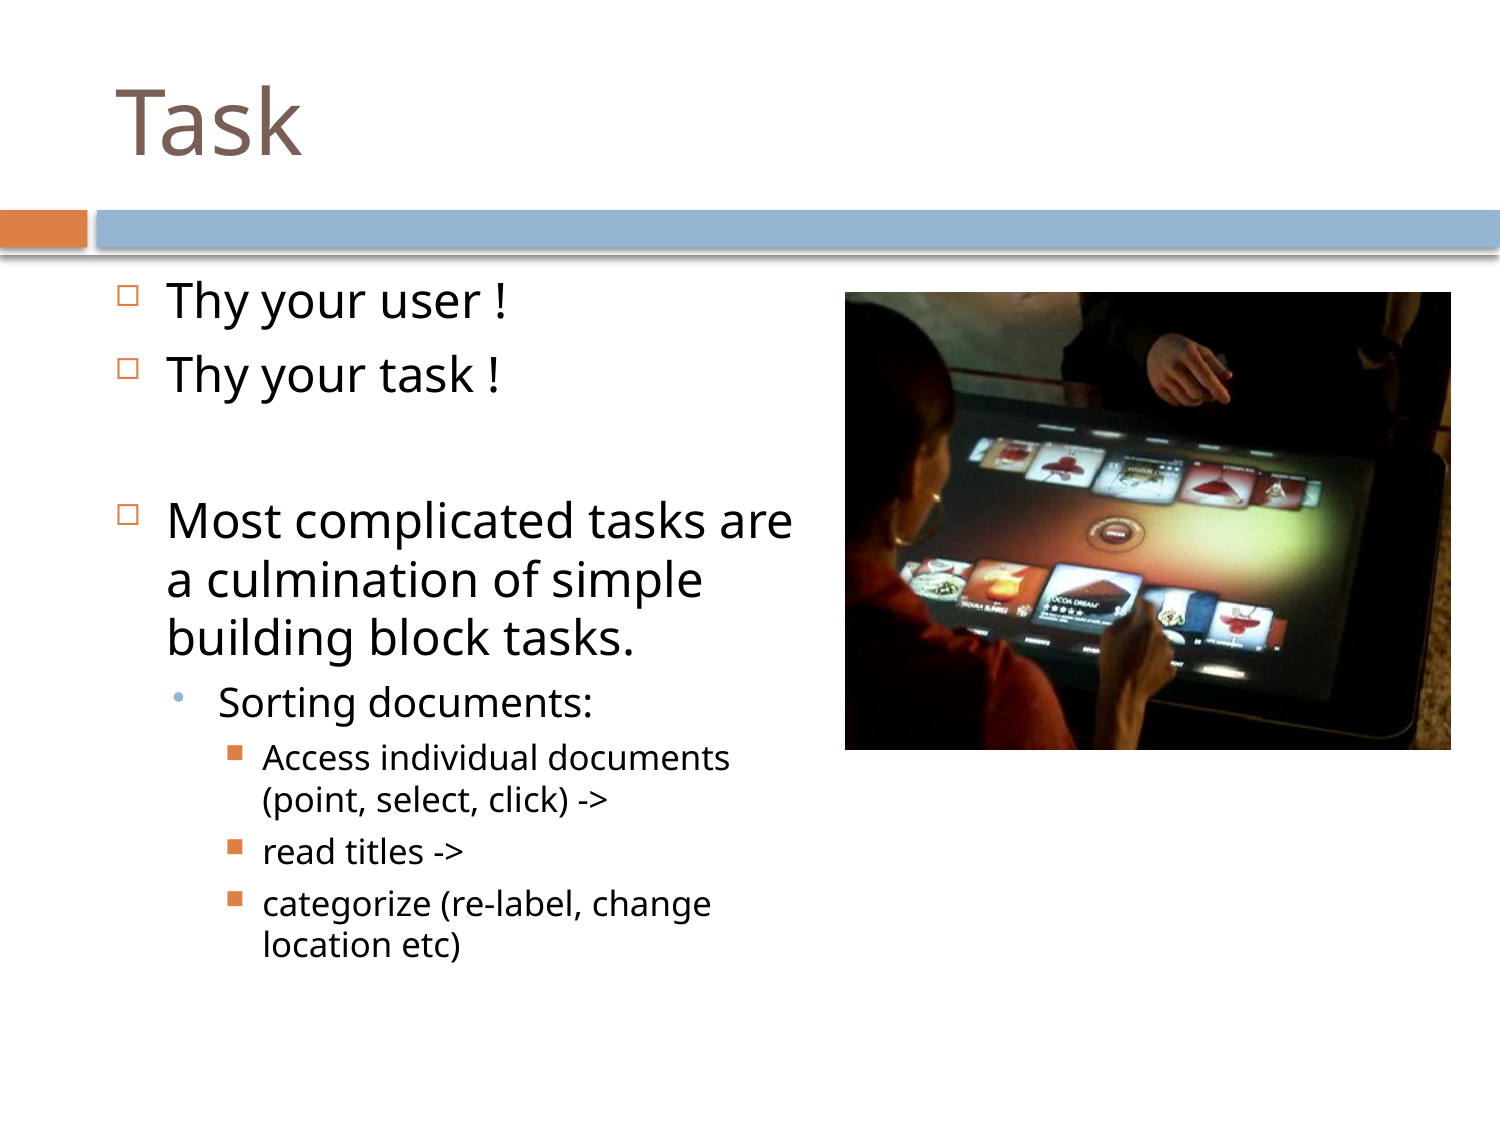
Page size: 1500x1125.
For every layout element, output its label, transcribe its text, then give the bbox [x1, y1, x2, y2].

picture [845, 292, 1451, 751]
title Task [100, 37, 1438, 200]
list Thy your user ! Thy your task ! Most complicated tasks are a culmination of simple building block tasks. Sorting documents: Access individual documents (point, select, click) -> read titles -> categorize (re-label, change location etc) [100, 262, 811, 1000]
